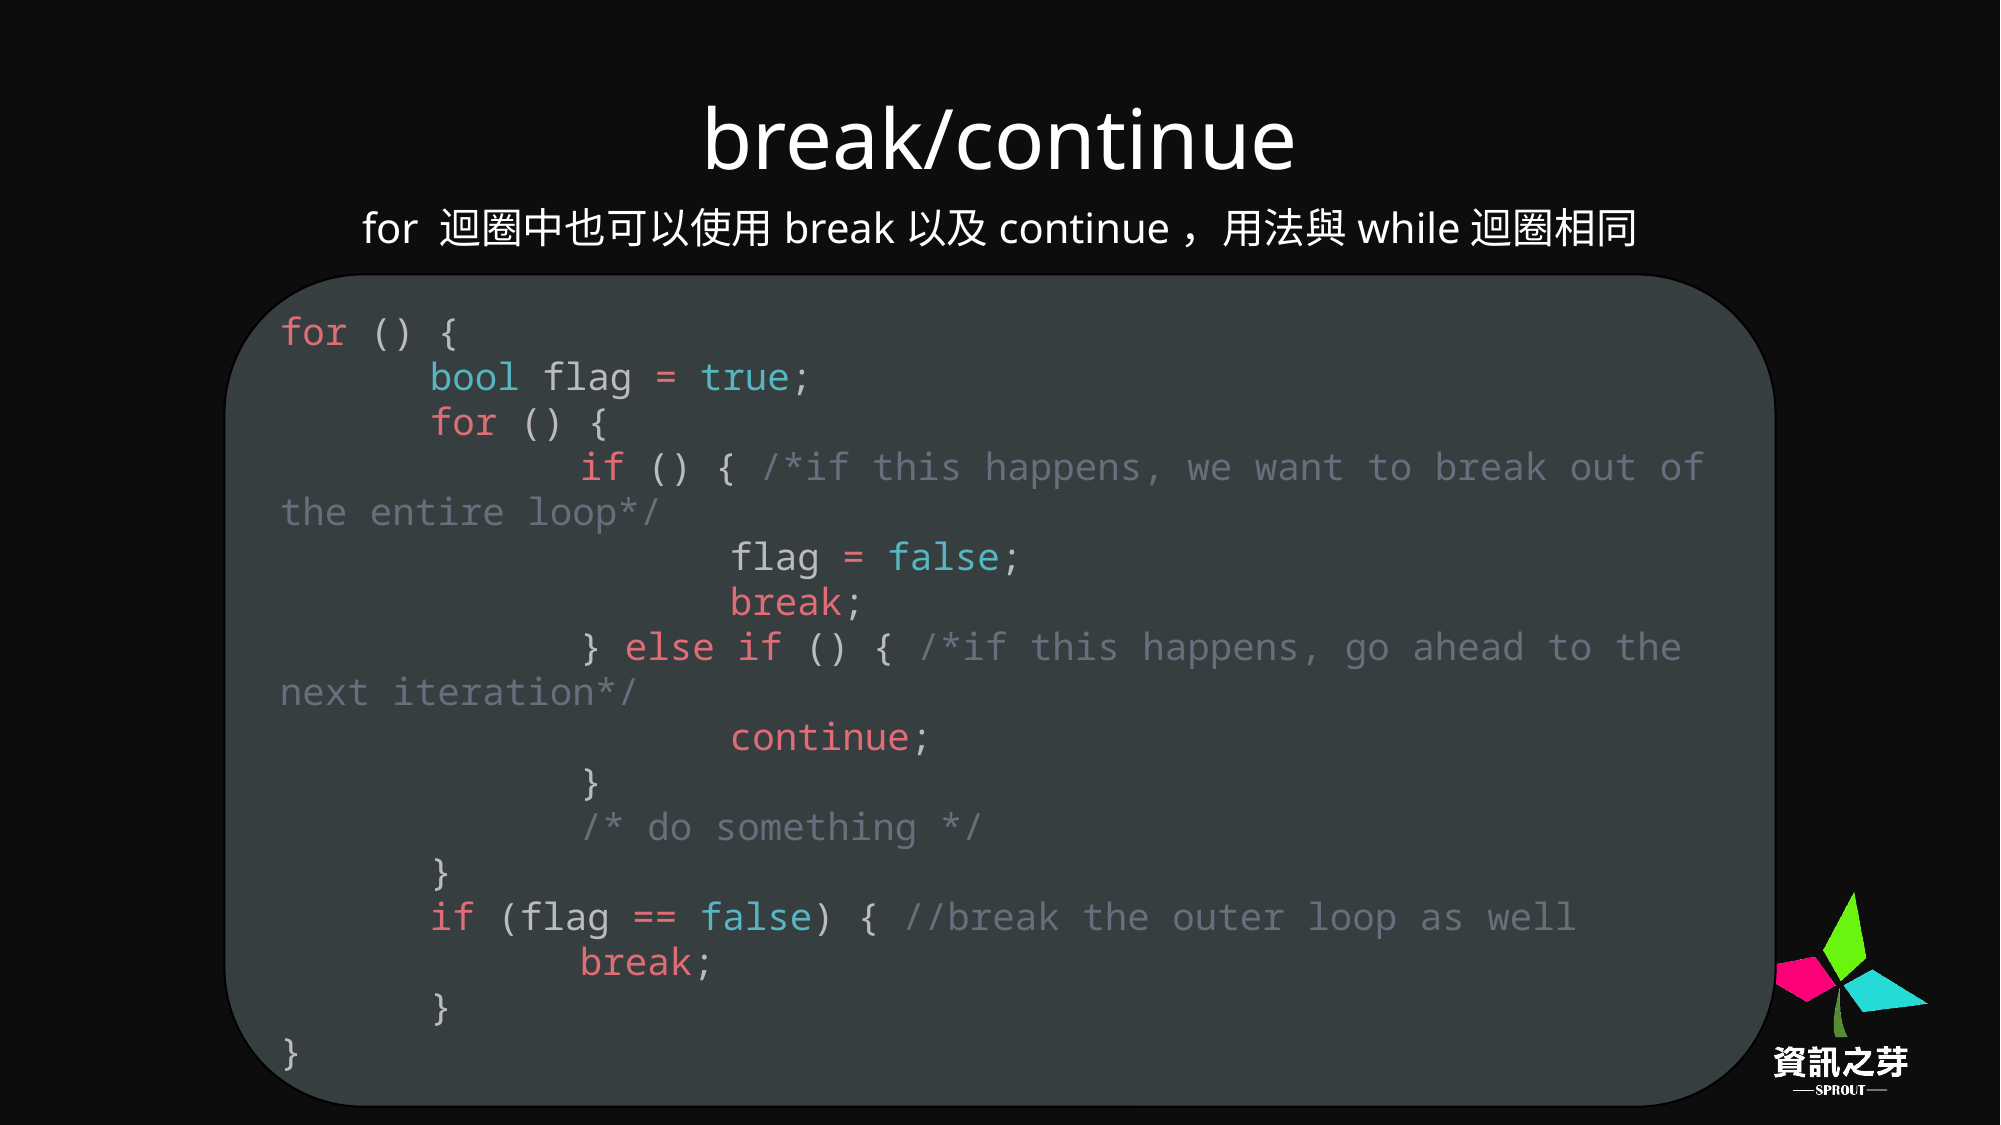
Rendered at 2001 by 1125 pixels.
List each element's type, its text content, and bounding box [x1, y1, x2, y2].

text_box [224, 274, 1776, 1107]
picture [1776, 888, 1950, 1102]
text_box for 迴圈中也可以使用break以及continue，用法與while迴圈相同 [347, 194, 1653, 260]
text_box break/continue [686, 78, 1314, 194]
